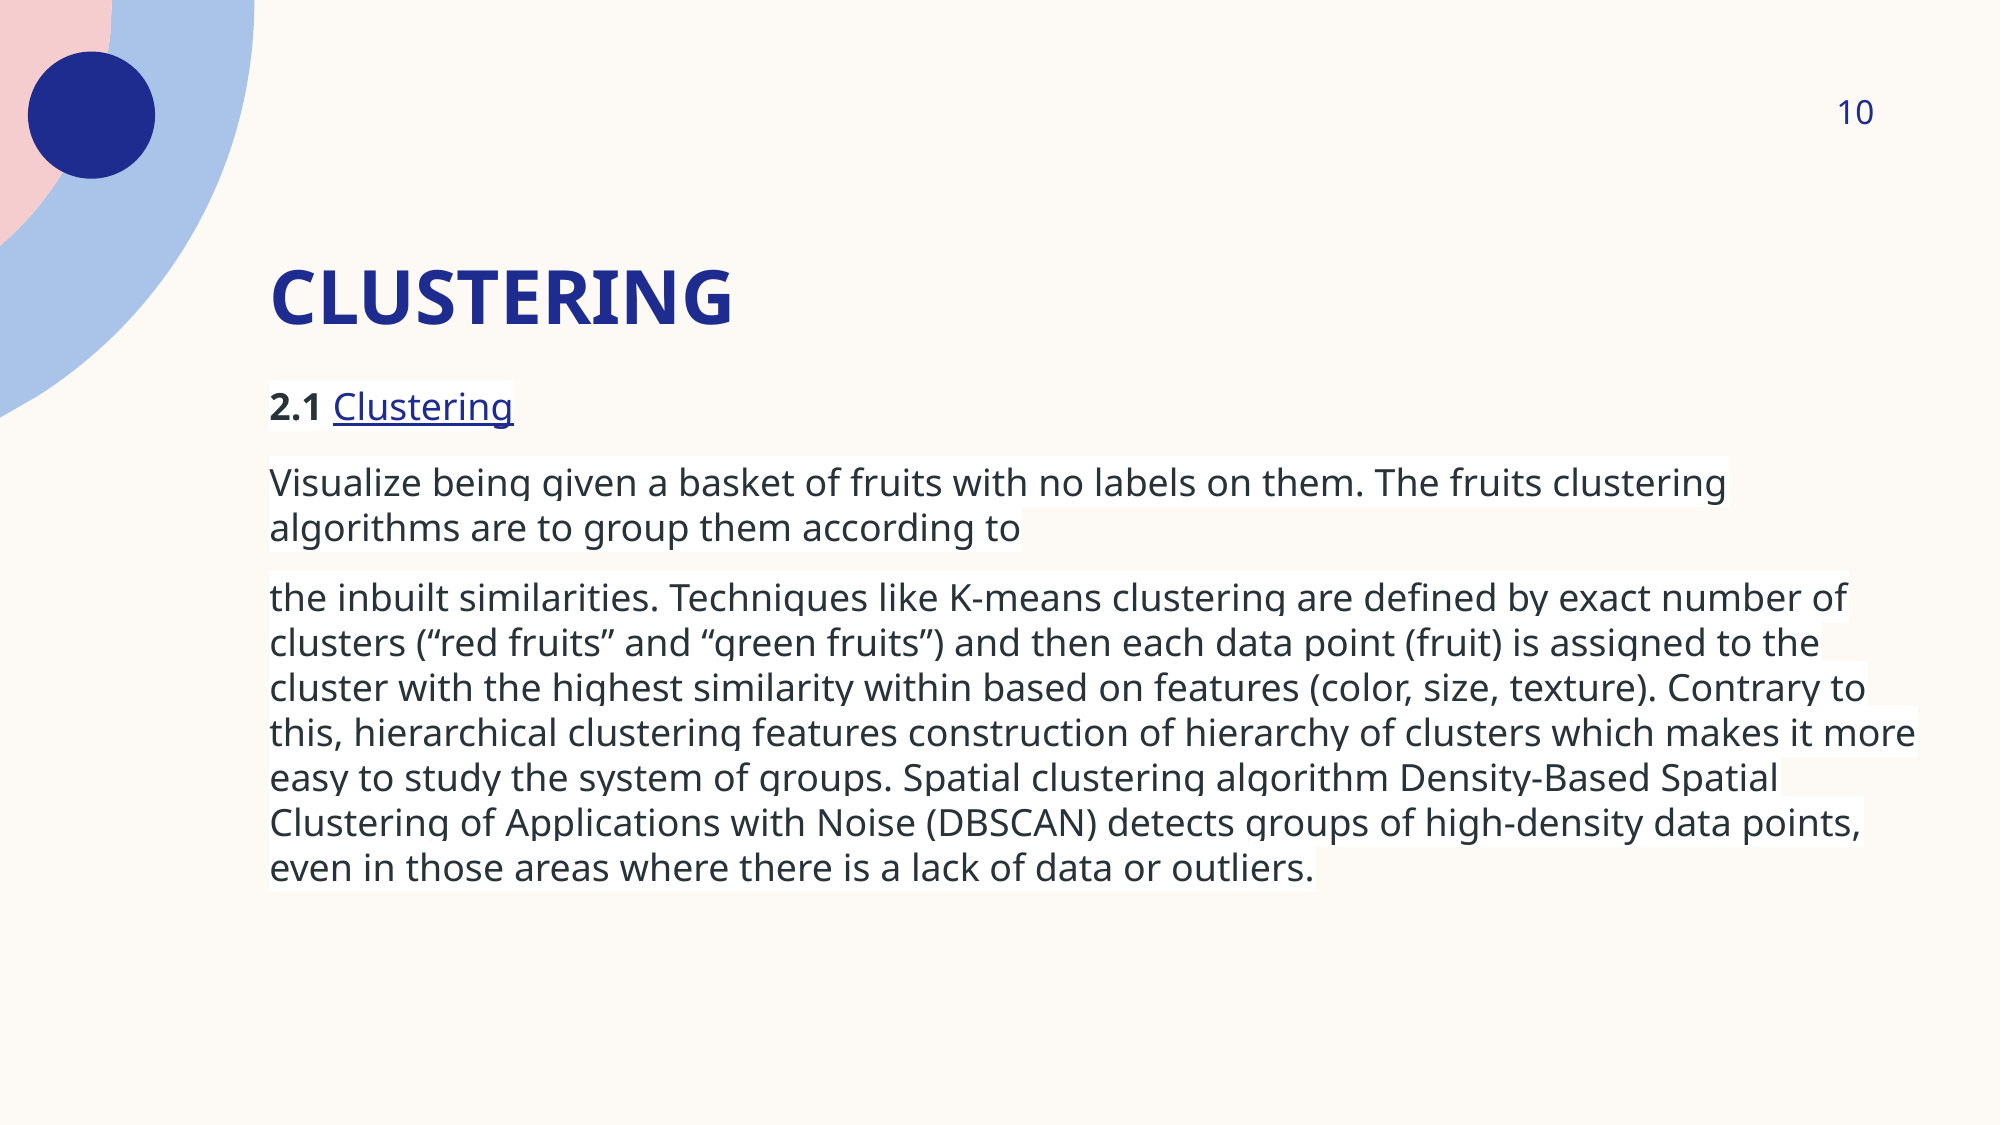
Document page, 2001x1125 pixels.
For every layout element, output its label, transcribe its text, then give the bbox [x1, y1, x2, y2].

title CLUSTERING [254, 178, 1875, 340]
list 2.1 Clustering Visualize being given a basket of fruits with no labels on them. The fruits clustering algorithms are to group them according to the inbuilt similarities. Techniques like K-means clustering are defined by exact number of clusters (“red fruits” and “green fruits”) and then each data point (fruit) is assigned to the cluster with the highest similarity within based on features (color, size, texture). Contrary to this, hierarchical clustering features construction of hierarchy of clusters which makes it more easy to study the system of groups. Spatial clustering algorithm Density-Based Spatial Clustering of Applications with Noise (DBSCAN) detects groups of high-density data points, even in those areas where there is a lack of data or outliers. [254, 382, 1934, 991]
slide_number 10 [1699, 75, 1875, 153]
